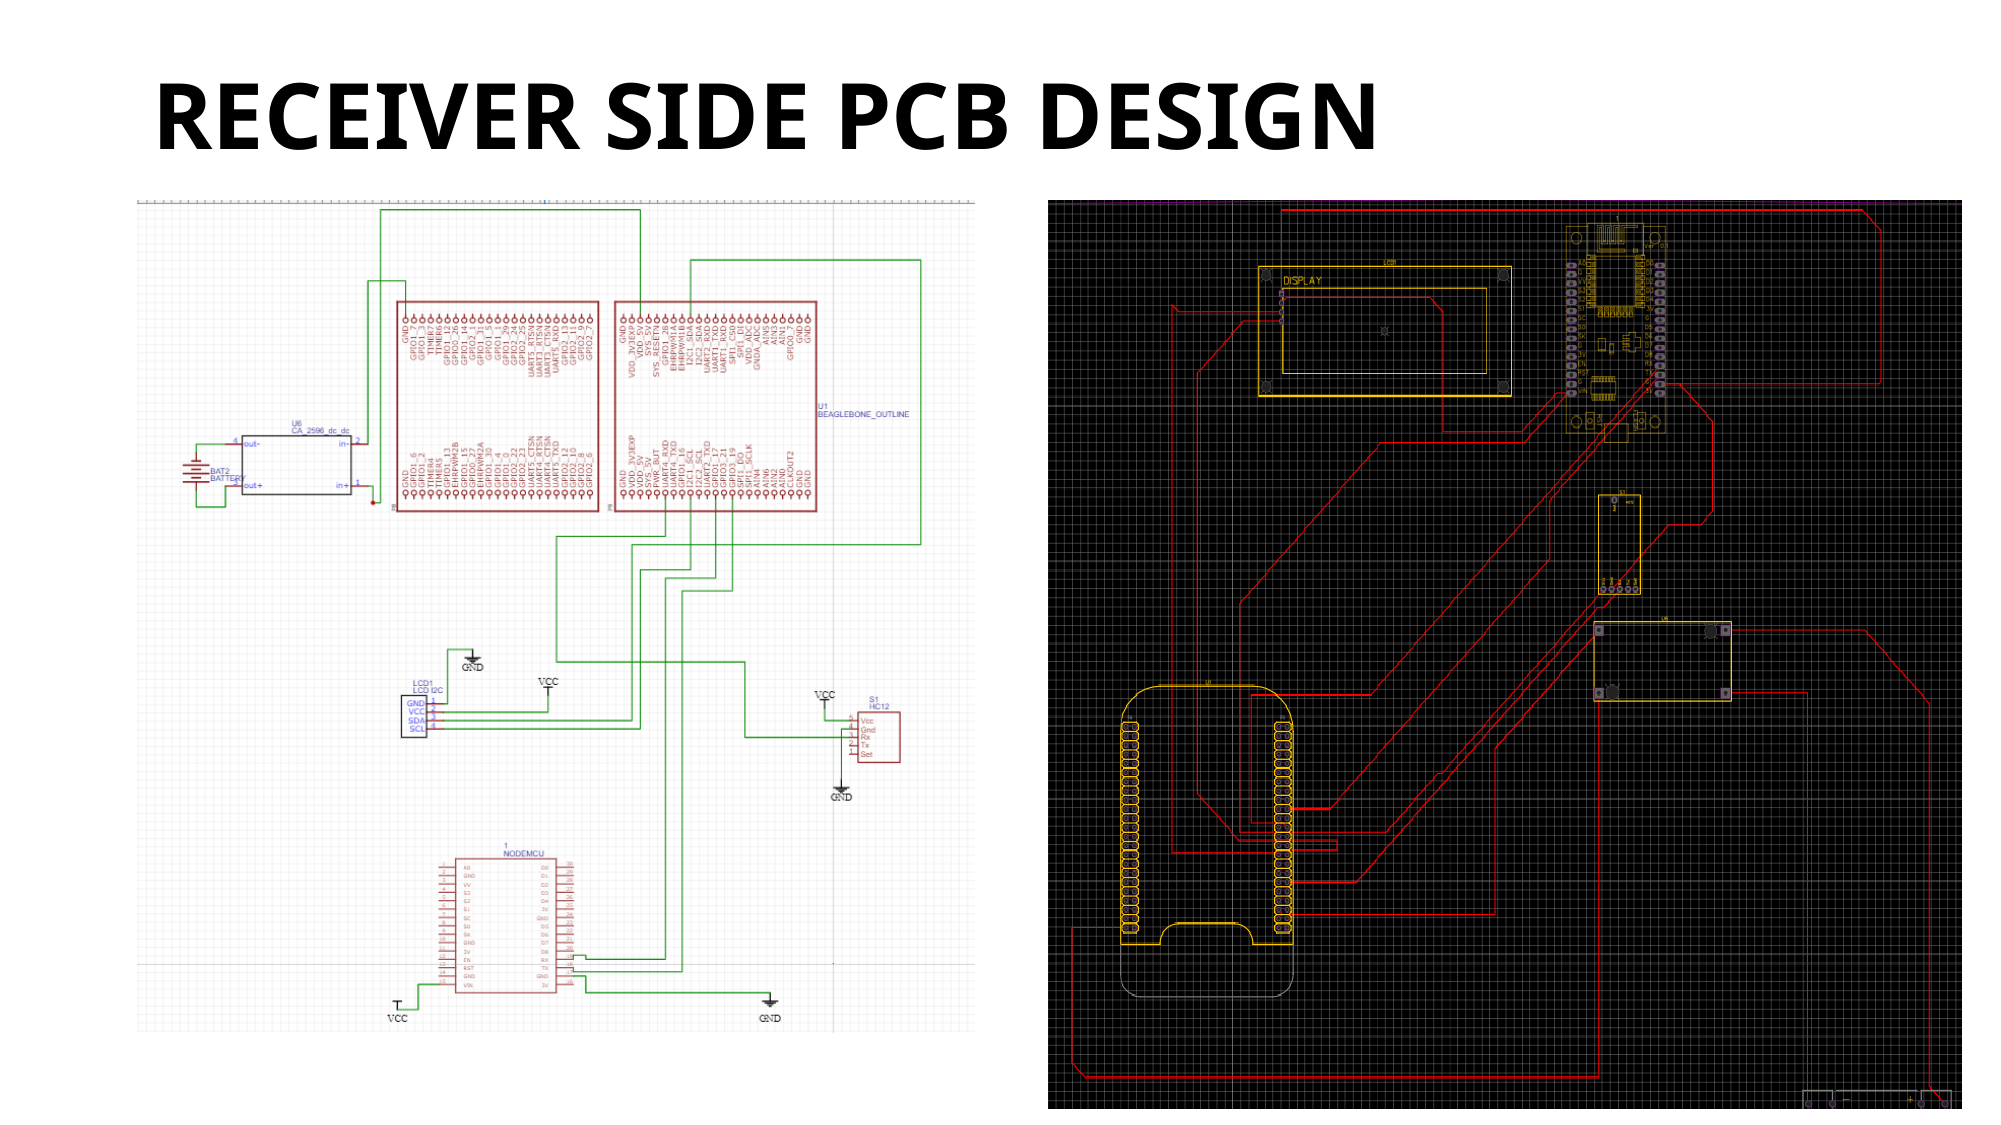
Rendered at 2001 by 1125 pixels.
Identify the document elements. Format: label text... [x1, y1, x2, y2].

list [137, 200, 975, 1034]
picture [1048, 200, 1962, 1109]
title RECEIVER SIDE PCB DESIGN [137, 59, 1863, 181]
